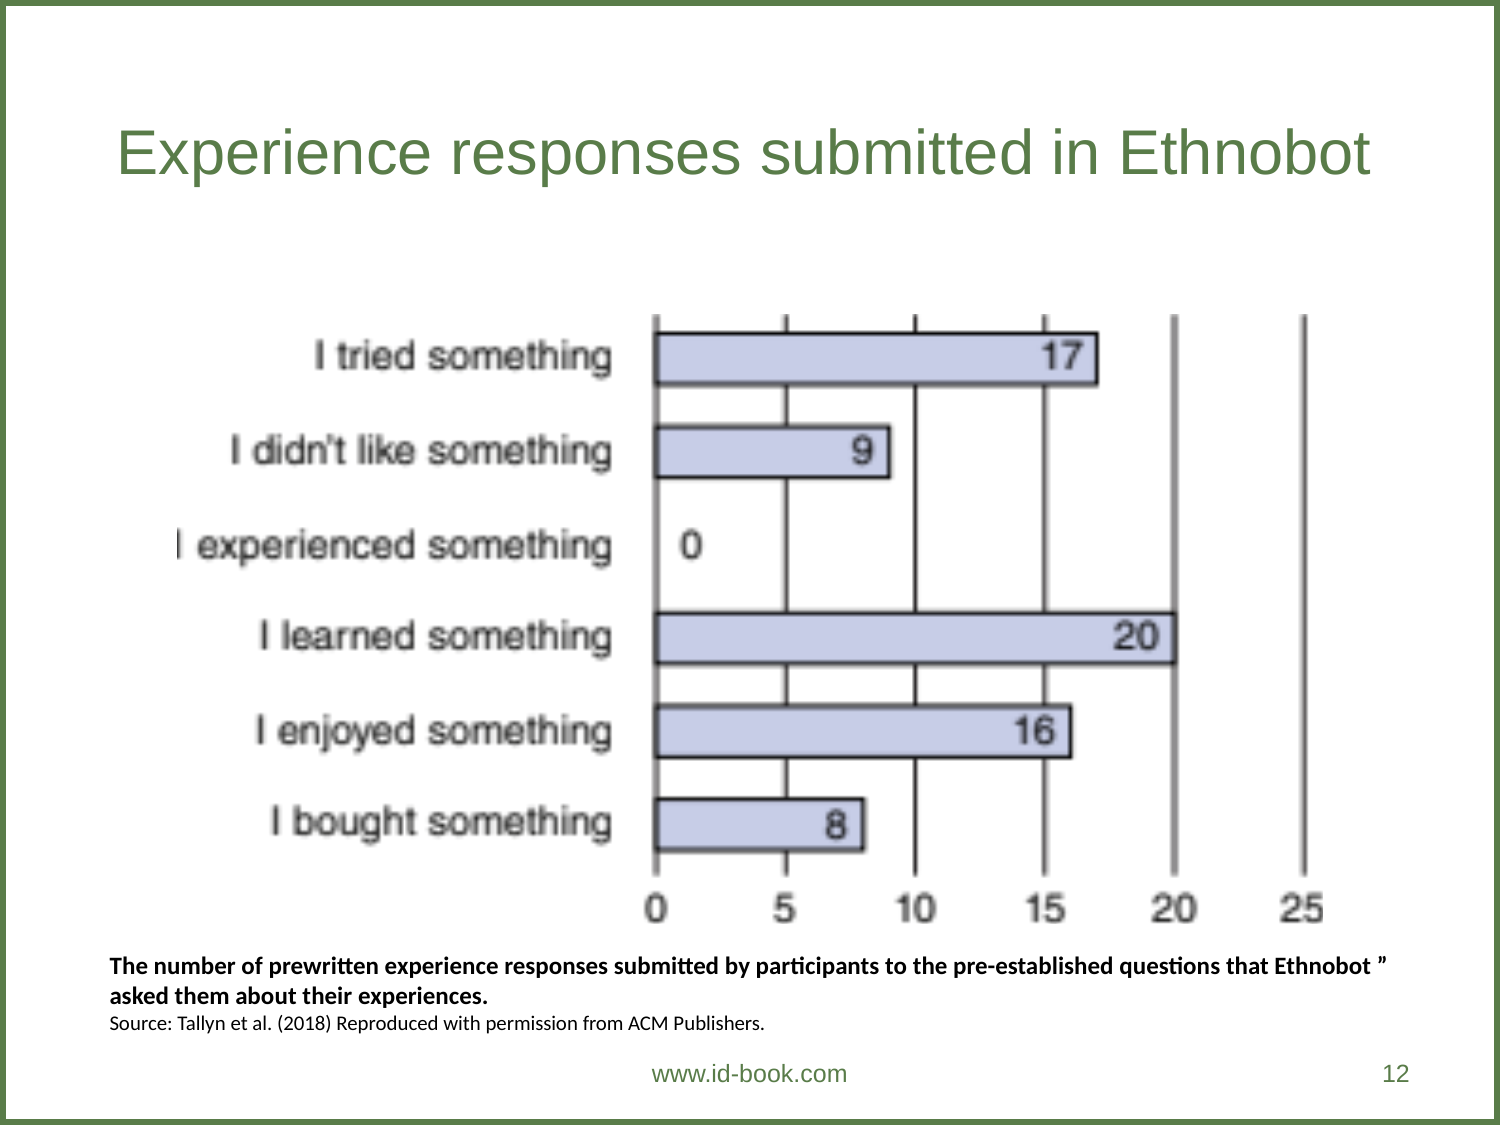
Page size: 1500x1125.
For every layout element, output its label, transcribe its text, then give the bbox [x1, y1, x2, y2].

slide_number 12 [1074, 1042, 1425, 1103]
footer www.id-book.com [512, 1042, 988, 1103]
title Experience responses submitted in Ethnobot [88, 66, 1401, 232]
text_box The number of prewritten experience responses submitted by participants to the pre-established questions that Ethnobot ” asked them about their experiences. Source: Tallyn et al. (2018) Reproduced with permission from ACM Publishers. [94, 942, 1406, 1042]
picture [176, 314, 1324, 924]
